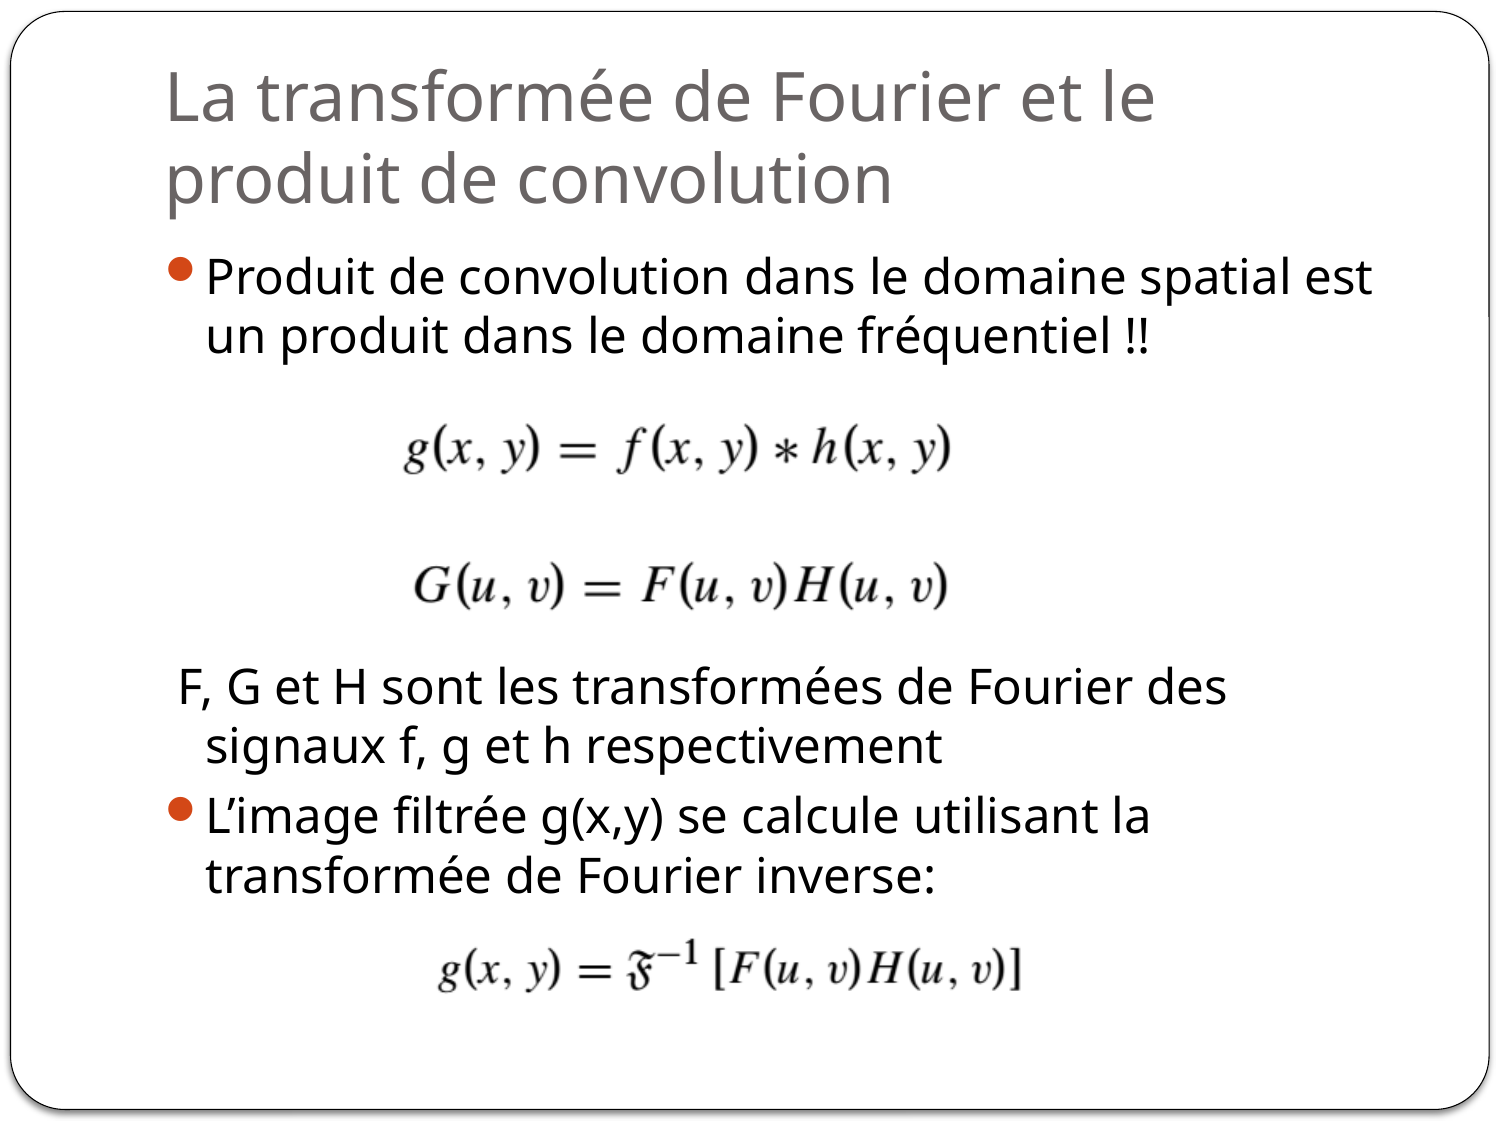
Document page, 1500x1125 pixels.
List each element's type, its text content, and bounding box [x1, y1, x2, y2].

picture [383, 408, 983, 496]
picture [395, 538, 984, 635]
list Produit de convolution dans le domaine spatial est un produit dans le domaine fréquentiel !! F, G et H sont les transformées de Fourier des signaux f, g et h respectivement L’image filtrée g(x,y) se calcule utilisant la transformée de Fourier inverse: [150, 237, 1425, 988]
title La transformée de Fourier et le produit de convolution [150, 45, 1425, 233]
picture [430, 928, 1052, 1025]
